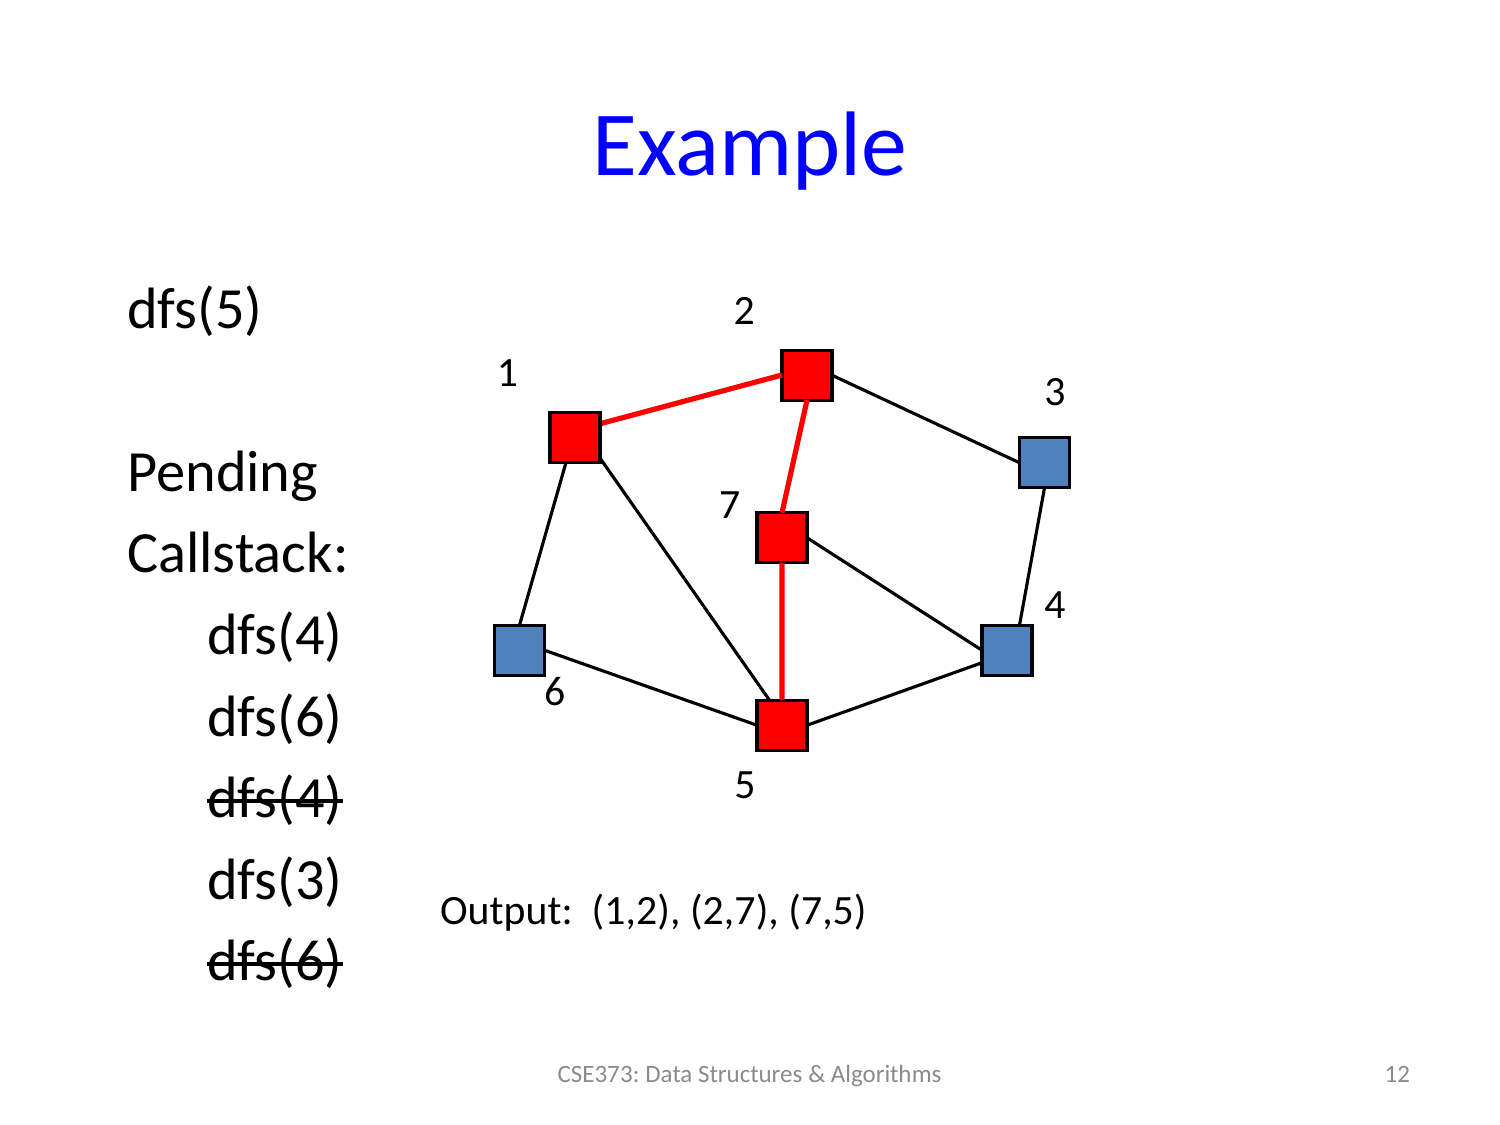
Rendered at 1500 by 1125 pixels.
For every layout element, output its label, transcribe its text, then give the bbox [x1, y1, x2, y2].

text_box [782, 350, 832, 401]
text_box 6 [529, 656, 581, 722]
slide_number 12 [1074, 1042, 1425, 1103]
text_box [1019, 437, 1070, 488]
text_box 2 [718, 275, 770, 341]
list dfs(5) Pending Callstack: dfs(4) dfs(6) dfs(4) dfs(3) dfs(6) [112, 262, 438, 1000]
text_box [494, 625, 545, 676]
text_box [549, 412, 600, 463]
title Example [75, 45, 1425, 233]
text_box 1 [482, 337, 534, 403]
text_box 5 [719, 749, 771, 815]
text_box 4 [1029, 569, 1081, 635]
text_box [757, 512, 807, 563]
text_box [982, 625, 1032, 676]
text_box 3 [1029, 356, 1081, 422]
text_box 7 [704, 469, 756, 534]
footer CSE373: Data Structures & Algorithms [512, 1042, 988, 1103]
text_box Output: (1,2), (2,7), (7,5) [424, 874, 1113, 963]
text_box [757, 700, 807, 751]
